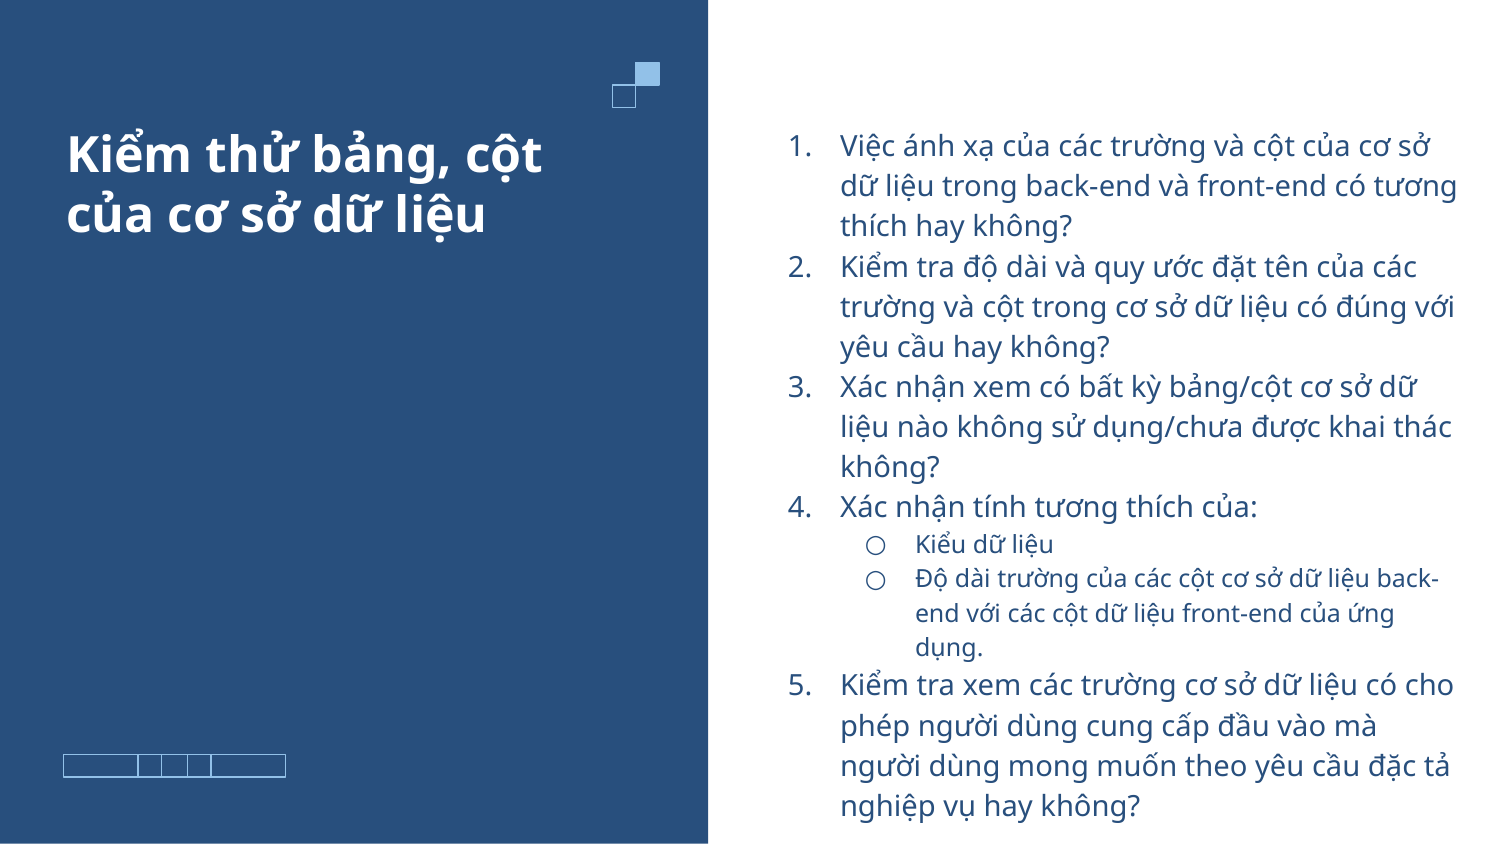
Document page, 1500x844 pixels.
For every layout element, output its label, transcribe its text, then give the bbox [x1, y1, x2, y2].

title Kiểm thử bảng, cột của cơ sở dữ liệu [51, 107, 660, 655]
list Việc ánh xạ của các trường và cột của cơ sở dữ liệu trong back-end và front-end có tương thích hay không? Kiểm tra độ dài và quy ước đặt tên của các trường và cột trong cơ sở dữ liệu có đúng với yêu cầu hay không? Xác nhận xem có bất kỳ bảng/cột cơ sở dữ liệu nào không sử dụng/chưa được khai thác không? Xác nhận tính tương thích của: Kiểu dữ liệu Độ dài trường của các cột cơ sở dữ liệu back-end với các cột dữ liệu front-end của ứng dụng. Kiểm tra xem các trường cơ sở dữ liệu có cho phép người dùng cung cấp đầu vào mà người dùng mong muốn theo yêu cầu đặc tả nghiệp vụ hay không? [750, 107, 1482, 835]
